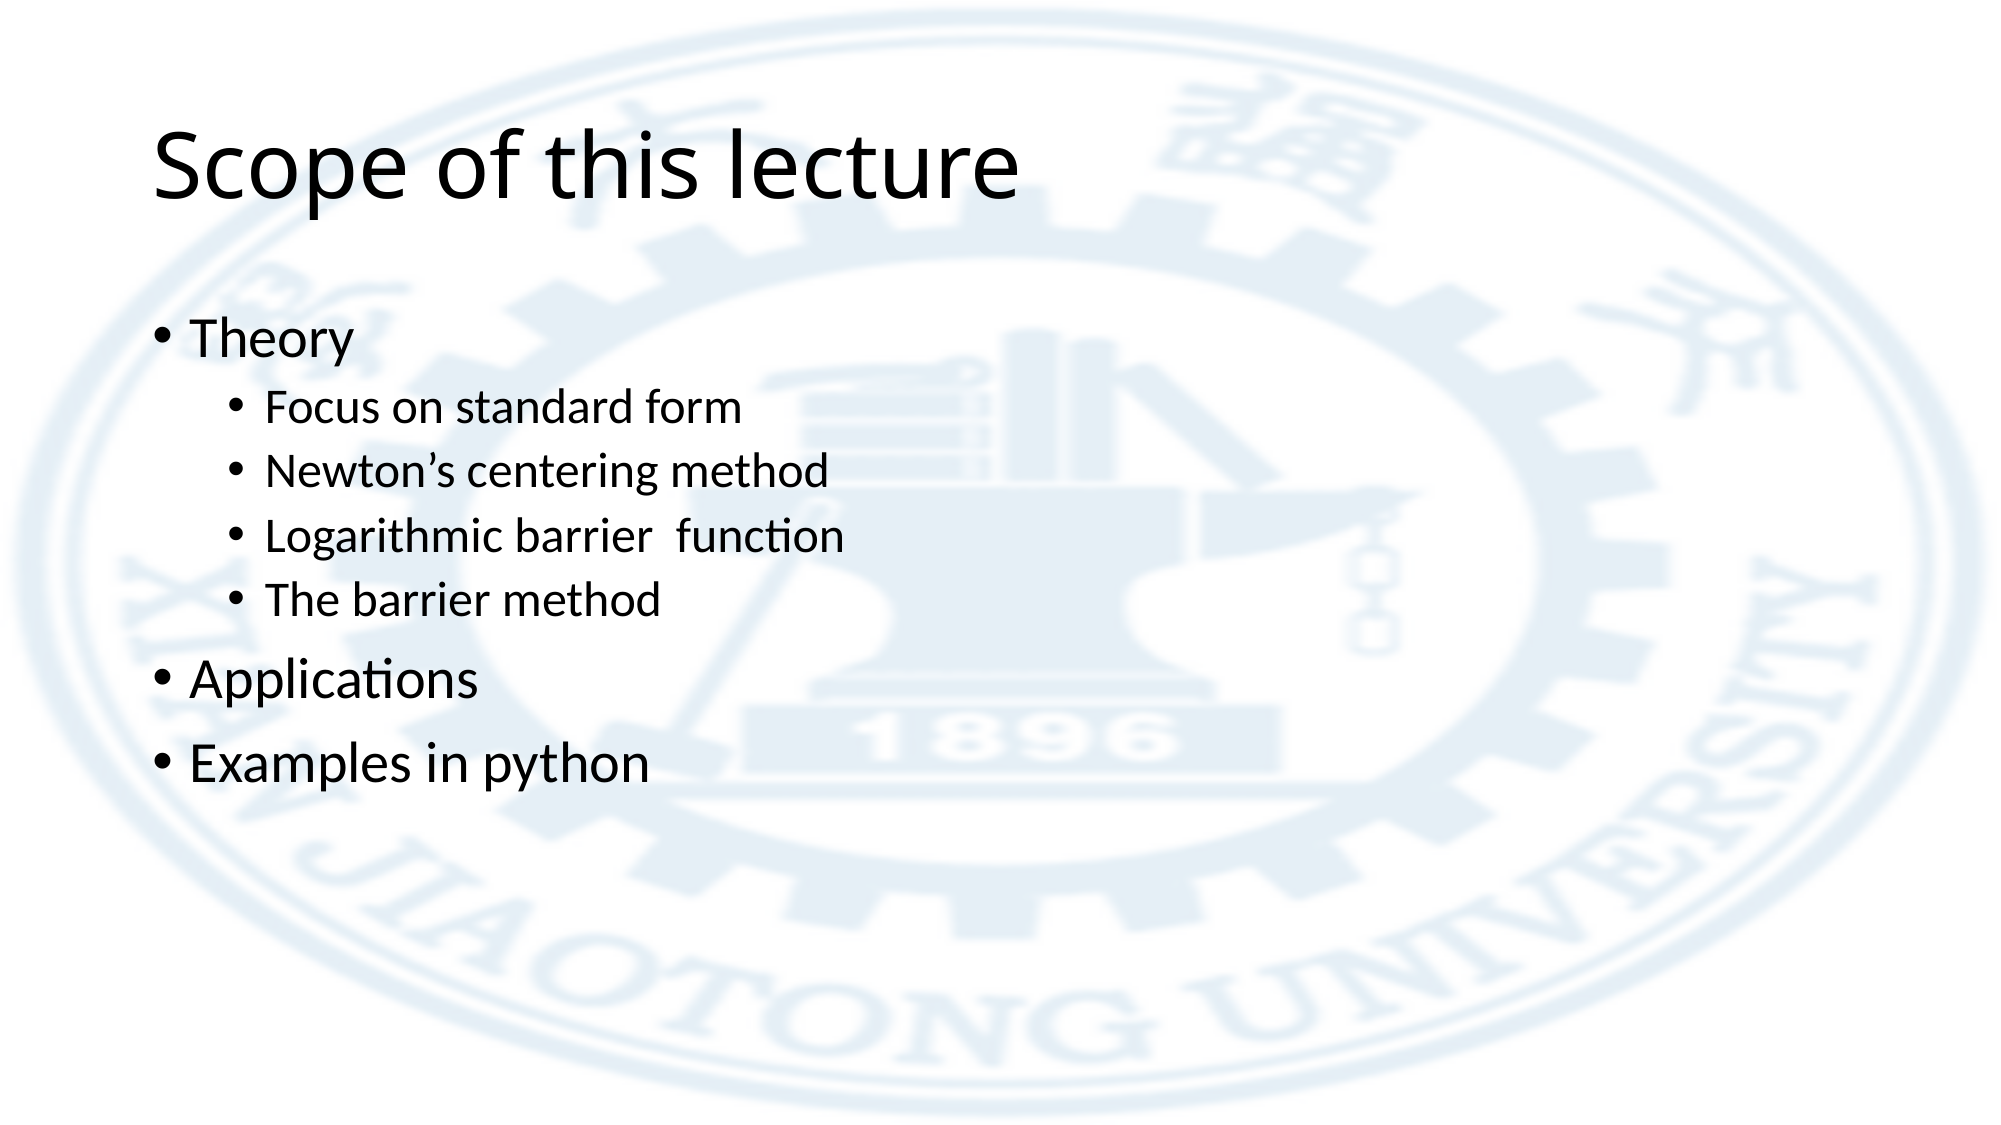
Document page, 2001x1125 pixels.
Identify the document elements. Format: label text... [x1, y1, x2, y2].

title Scope of this lecture [137, 59, 1863, 278]
list Theory Focus on standard form Newton’s centering method Logarithmic barrier function The barrier method Applications Examples in python [137, 299, 1863, 1014]
